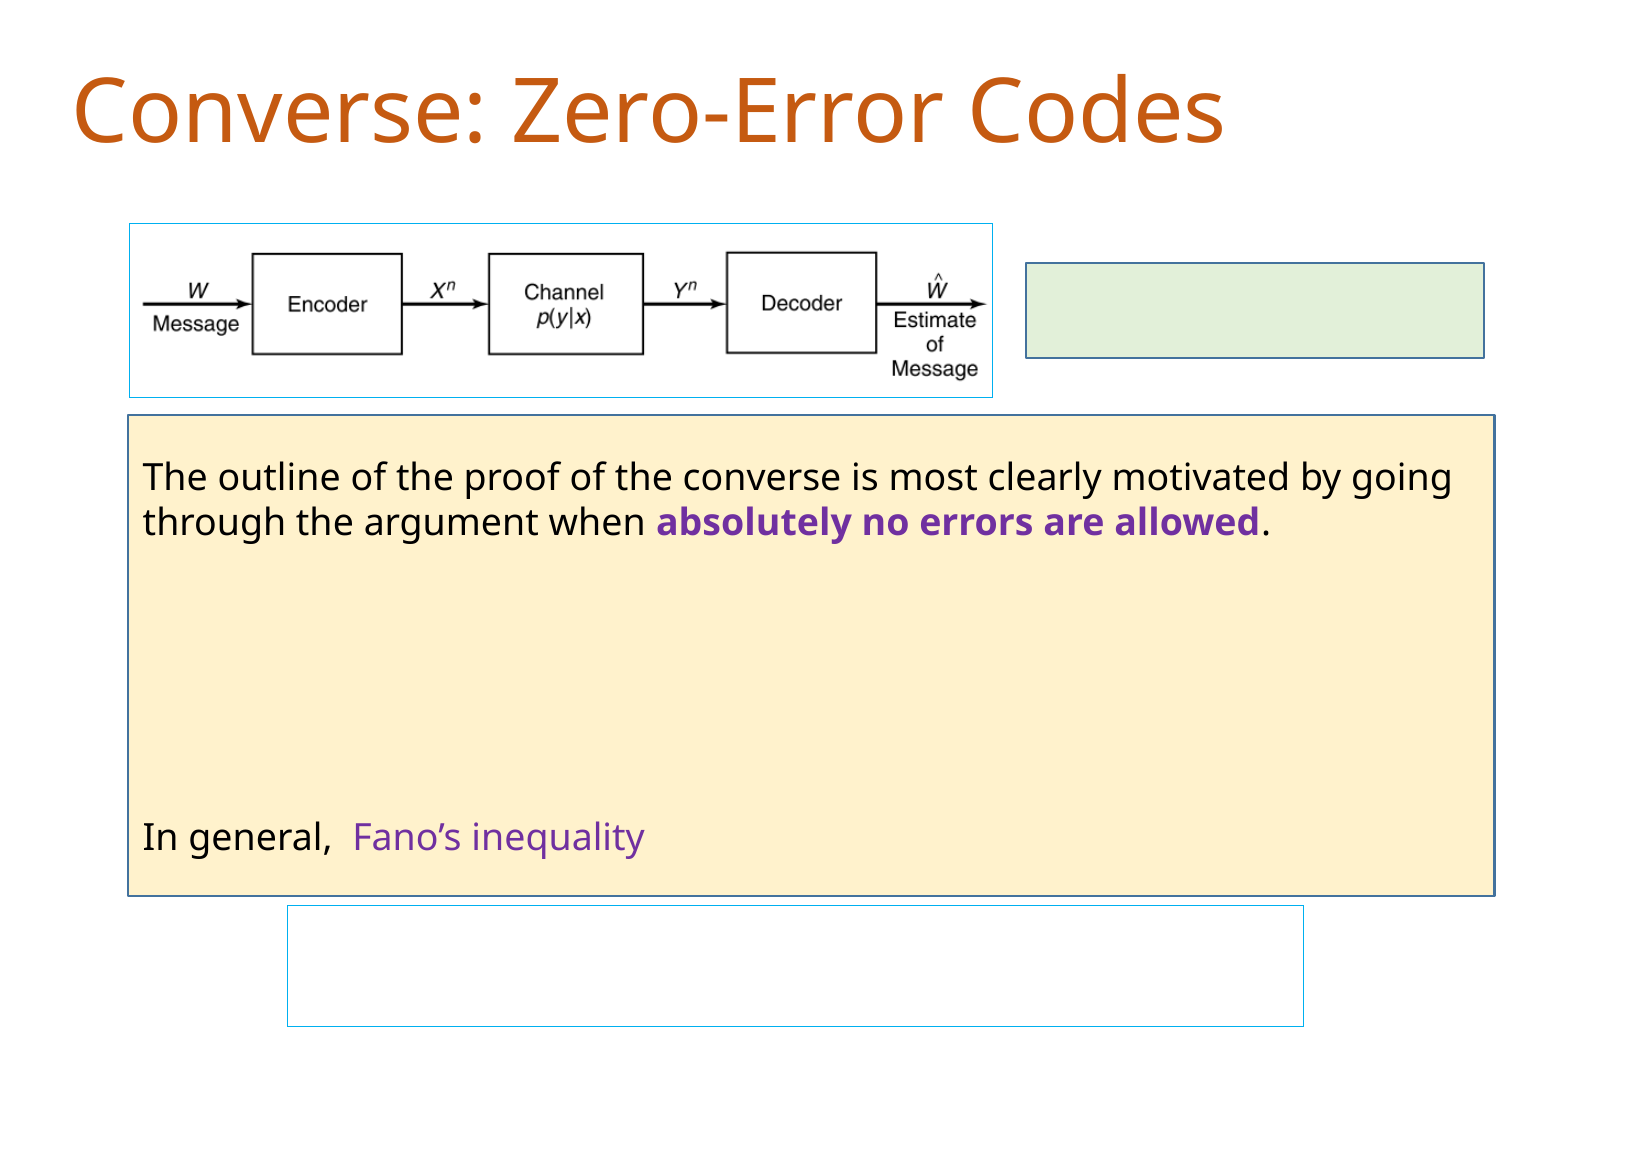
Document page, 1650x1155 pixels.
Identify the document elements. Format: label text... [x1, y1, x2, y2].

picture [131, 225, 991, 396]
text_box Converse: Zero-Error Codes [57, 45, 1496, 221]
